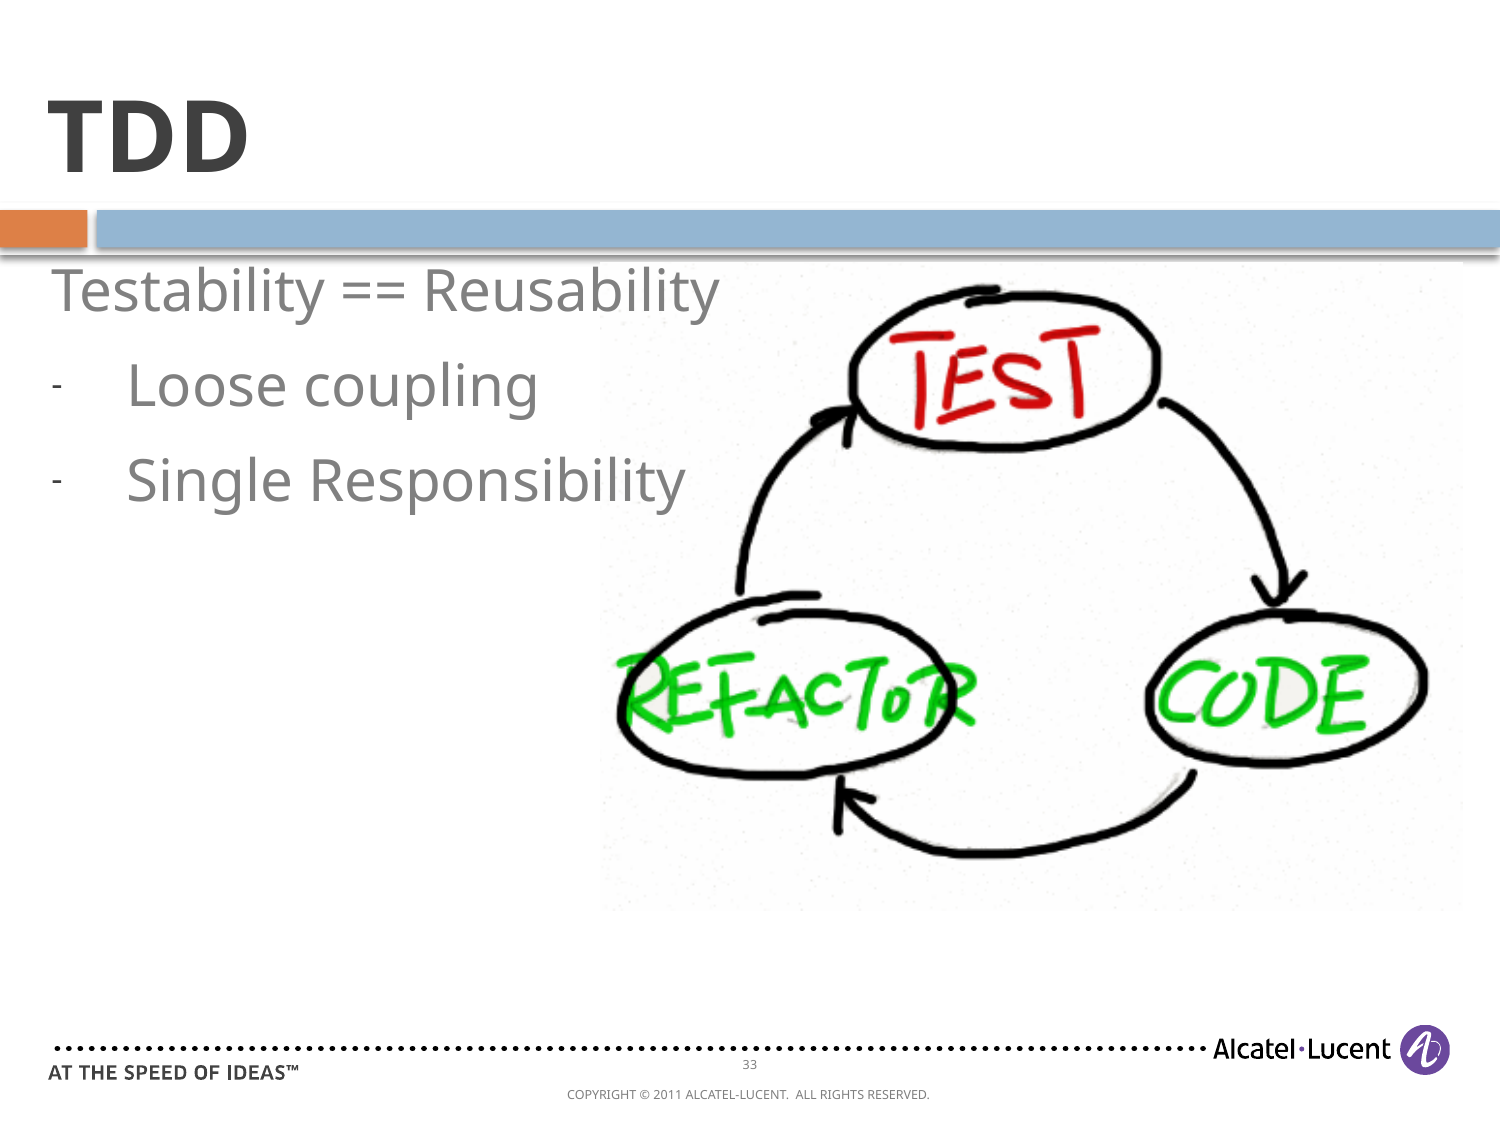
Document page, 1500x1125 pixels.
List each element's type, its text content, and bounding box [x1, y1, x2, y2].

list Testability == Reusability Loose coupling Single Responsibility [36, 245, 1450, 988]
picture [599, 262, 1463, 911]
title TDD [31, 38, 1450, 227]
